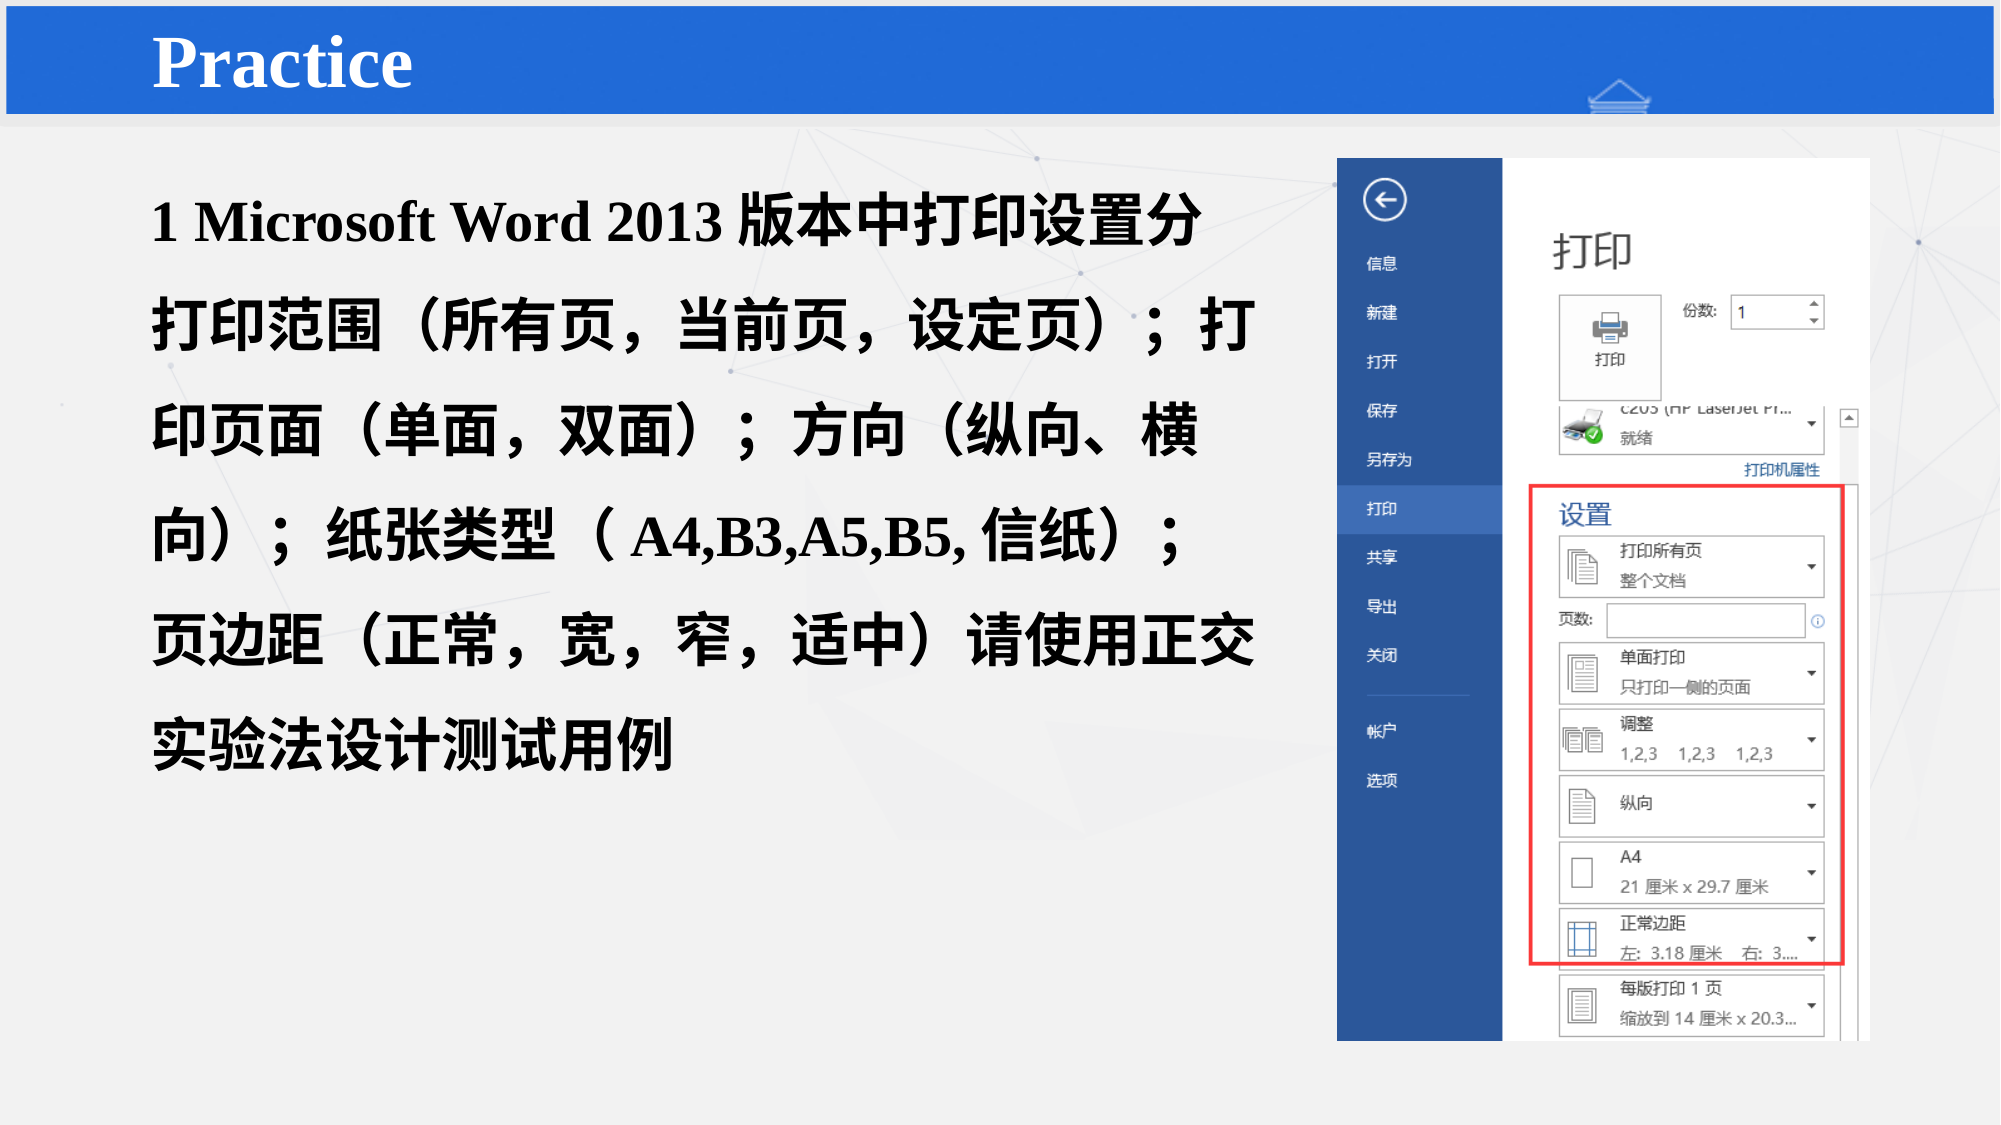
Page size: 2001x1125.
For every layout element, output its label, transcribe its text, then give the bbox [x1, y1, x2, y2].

picture [0, 129, 2000, 1041]
picture [1863, 7, 1993, 114]
title Practice [137, 1, 1863, 125]
list 1 Microsoft Word 2013版本中打印设置分打印范围（所有页，当前页，设定页）；打印页面（单面，双面）；方向（纵向、横向）；纸张类型（A4,B3,A5,B5,信纸）；页边距（正常，宽，窄，适中）请使用正交实验法设计测试用例 [135, 141, 1274, 1082]
picture [7, 7, 137, 114]
